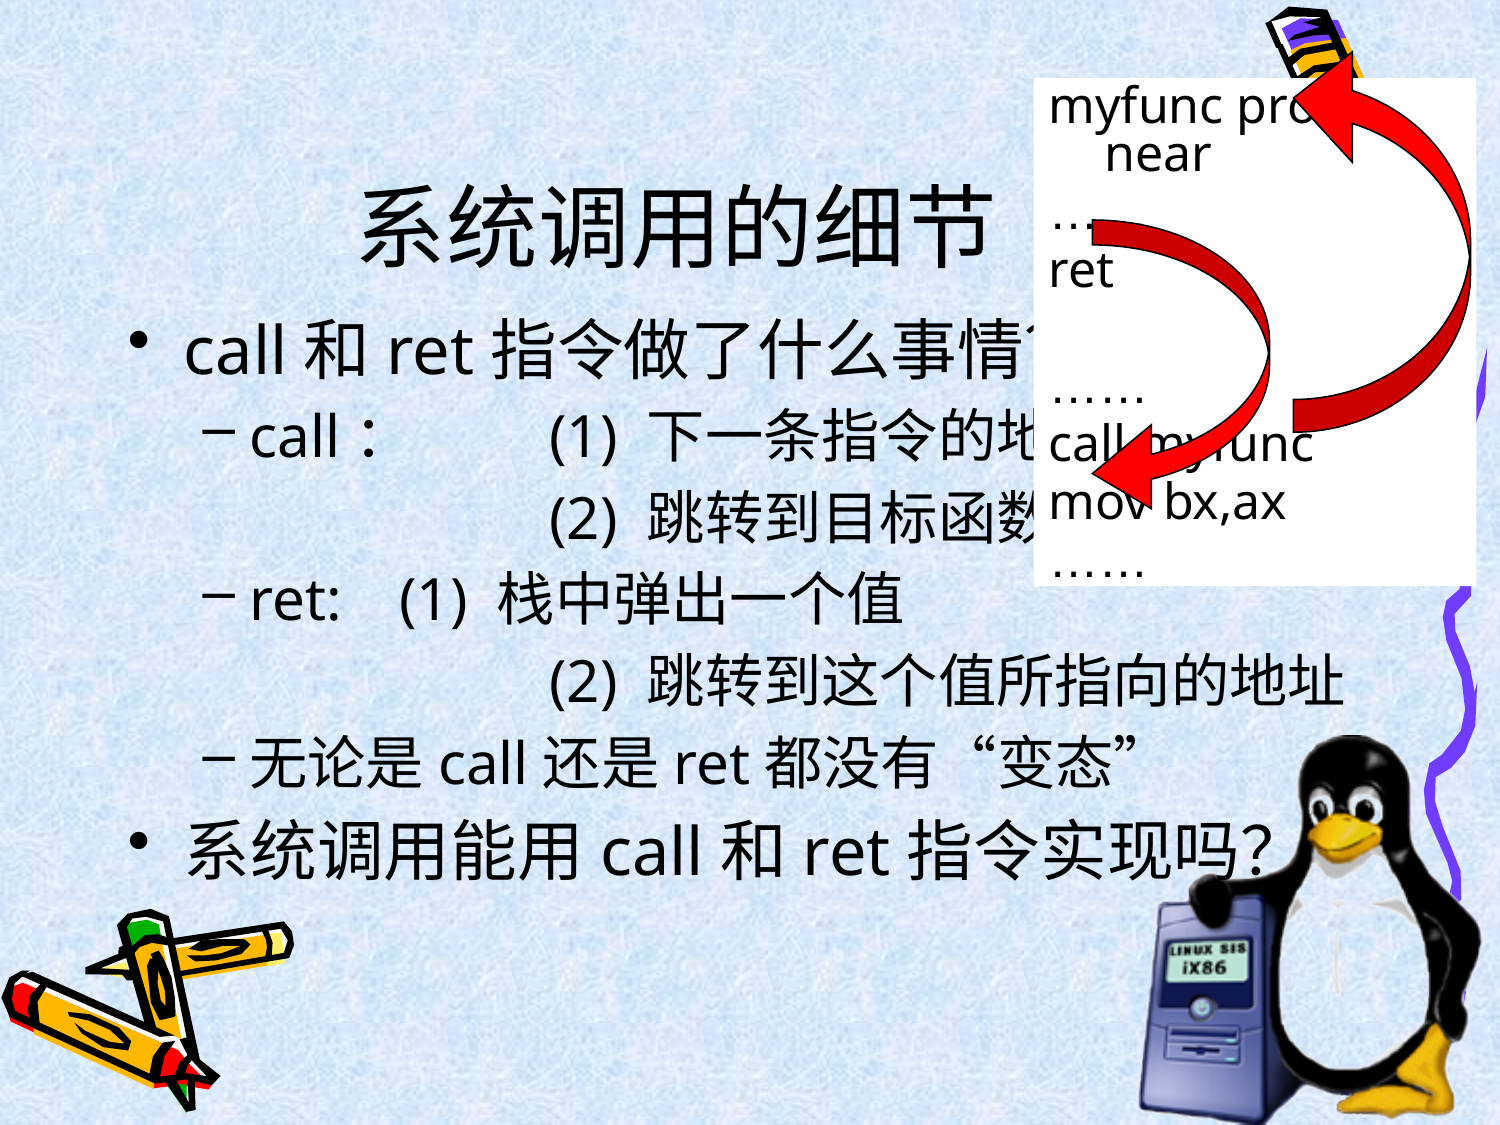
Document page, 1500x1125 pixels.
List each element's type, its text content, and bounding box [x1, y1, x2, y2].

title 系统调用的细节 [112, 24, 1240, 288]
list call和ret指令做了什么事情？ call： (1) 下一条指令的地址入栈 (2) 跳转到目标函数 ret: (1) 栈中弹出一个值 (2) 跳转到这个值所指向的地址 无论是call还是ret都没有“变态” 系统调用能用call和ret指令实现吗？ [112, 299, 1424, 1024]
list myfunc proc near …… ret …… call myfunc mov bx,ax …… [1033, 78, 1477, 587]
text_box [1092, 219, 1270, 509]
picture [0, 0, 1500, 1125]
text_box [1293, 51, 1471, 433]
